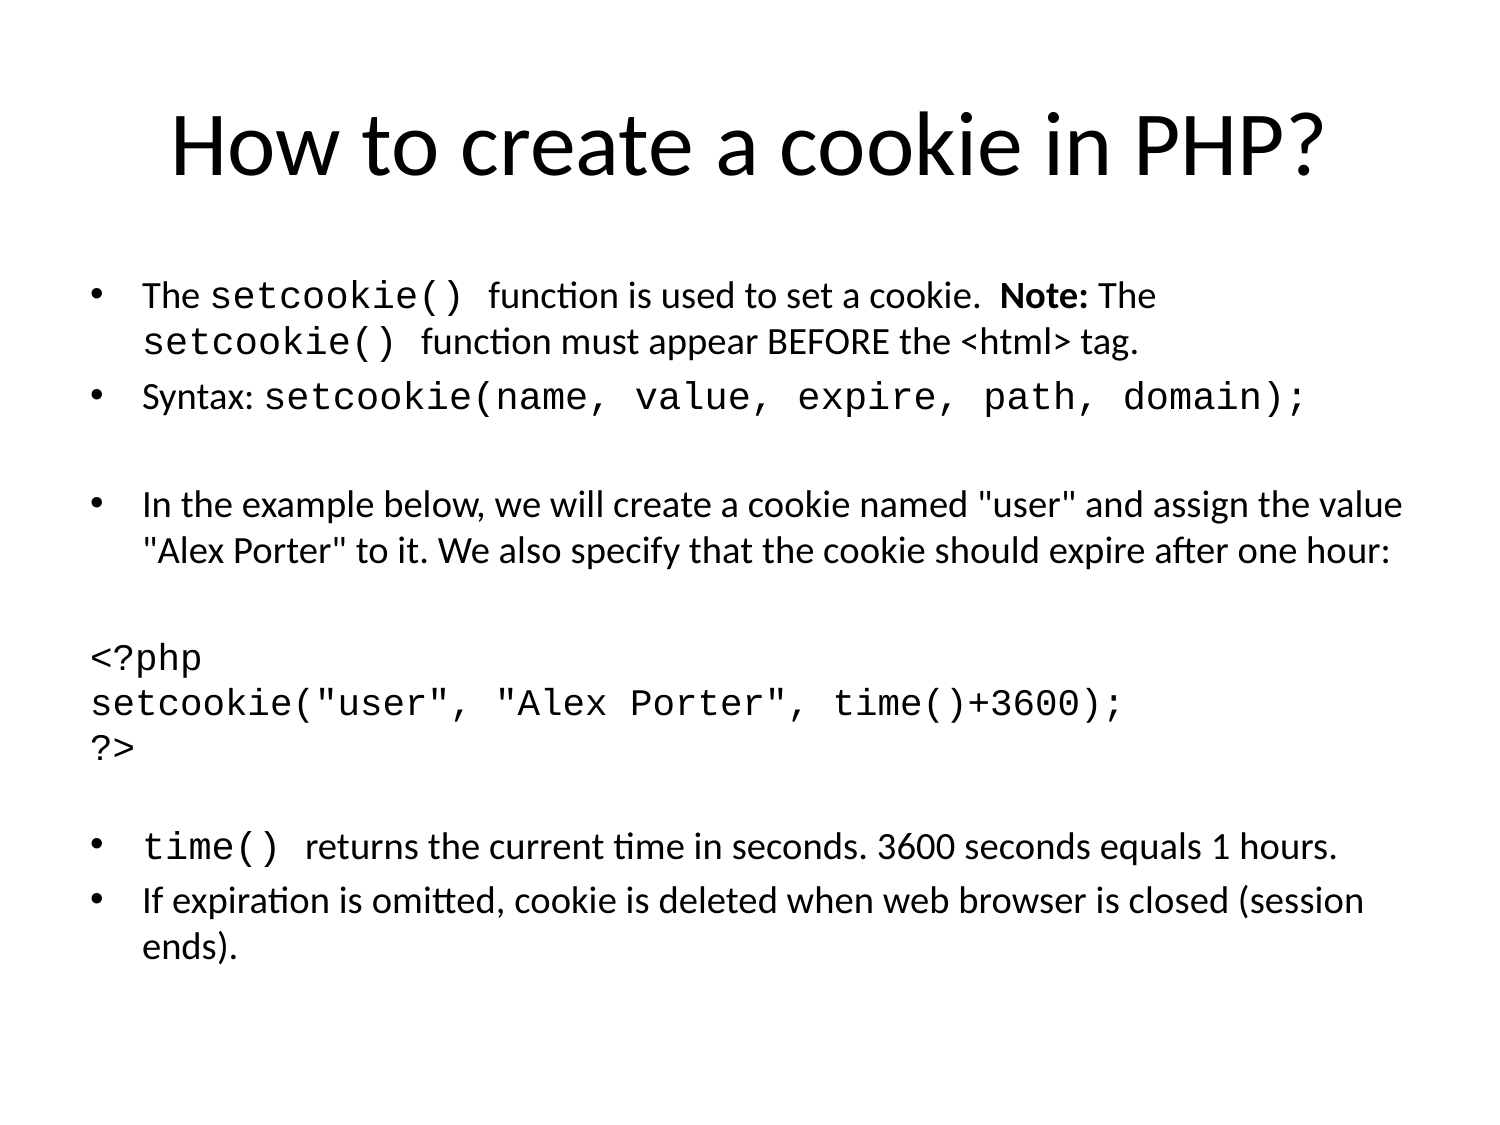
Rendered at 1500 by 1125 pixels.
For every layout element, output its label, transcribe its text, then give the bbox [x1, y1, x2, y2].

list The setcookie() function is used to set a cookie. Note: The setcookie() function must appear BEFORE the <html> tag. Syntax: setcookie(name, value, expire, path, domain); In the example below, we will create a cookie named "user" and assign the value "Alex Porter" to it. We also specify that the cookie should expire after one hour: <?php setcookie("user", "Alex Porter", time()+3600); ?> time() returns the current time in seconds. 3600 seconds equals 1 hours. If expiration is omitted, cookie is deleted when web browser is closed (session ends). [75, 262, 1425, 1005]
title How to create a cookie in PHP? [75, 45, 1425, 233]
